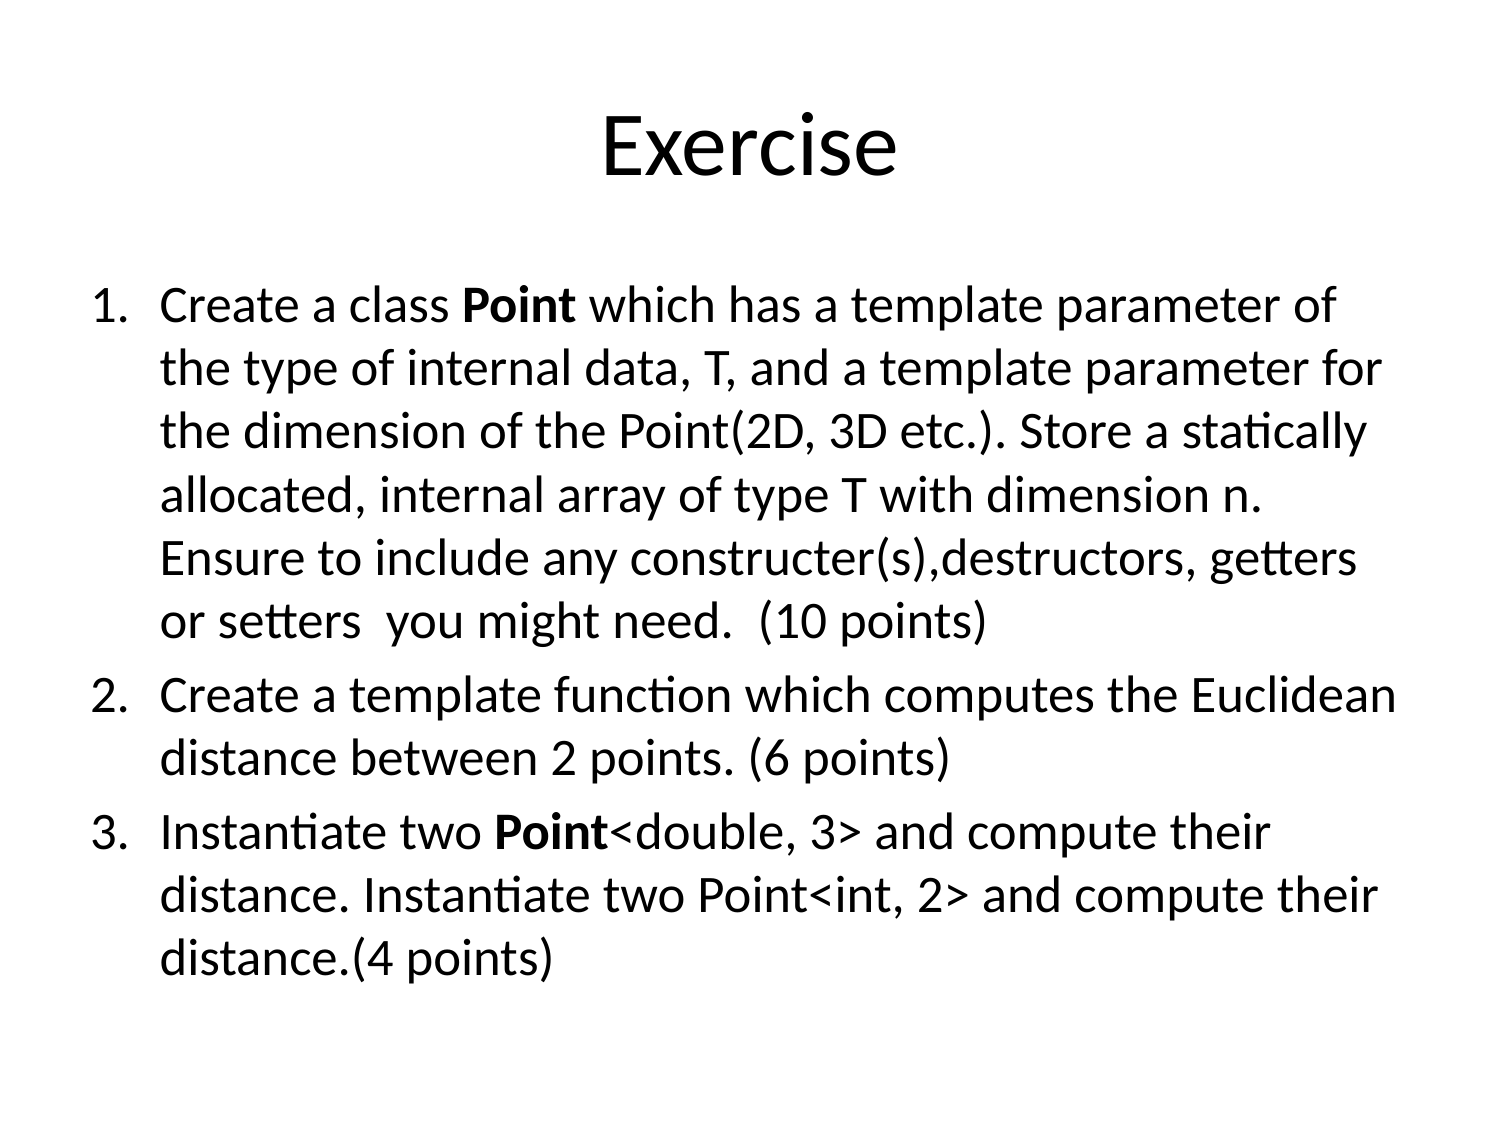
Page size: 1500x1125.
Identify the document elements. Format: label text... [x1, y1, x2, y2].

title Exercise [75, 45, 1425, 233]
list Create a class Point which has a template parameter of the type of internal data, T, and a template parameter for the dimension of the Point(2D, 3D etc.). Store a statically allocated, internal array of type T with dimension n. Ensure to include any constructer(s),destructors, getters or setters you might need. (10 points) Create a template function which computes the Euclidean distance between 2 points. (6 points) Instantiate two Point<double, 3> and compute their distance. Instantiate two Point<int, 2> and compute their distance.(4 points) [75, 262, 1425, 1005]
